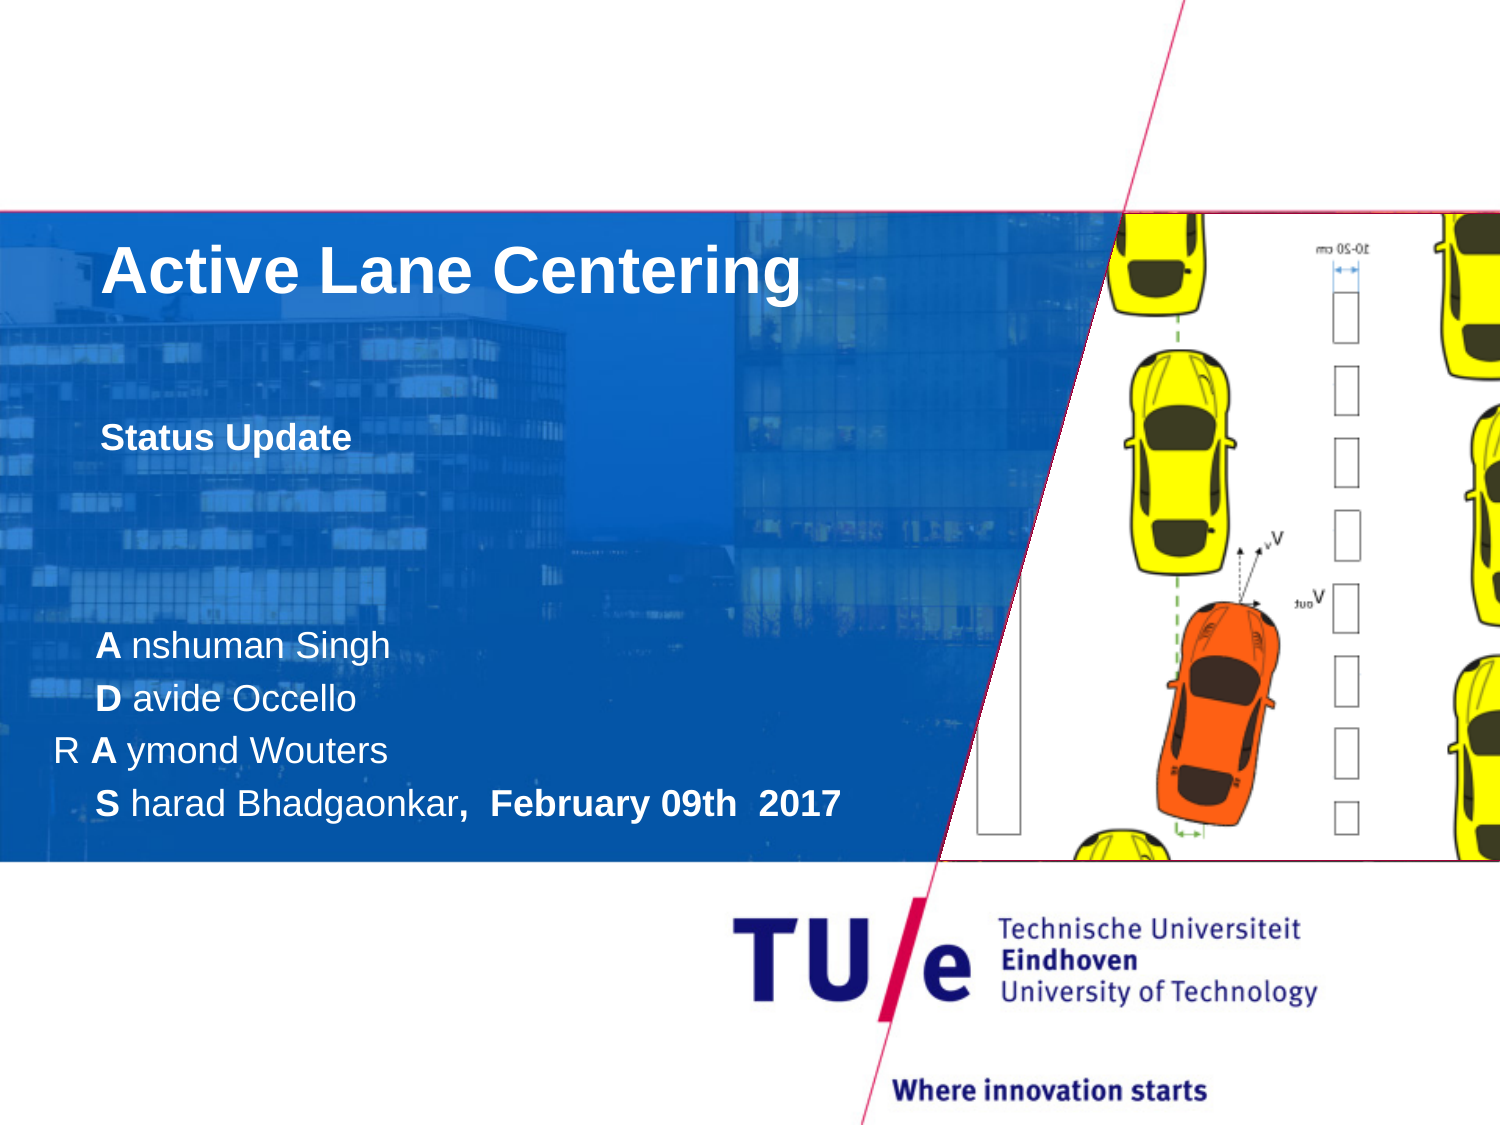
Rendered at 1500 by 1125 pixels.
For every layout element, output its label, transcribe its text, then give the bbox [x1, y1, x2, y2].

title Active Lane Centering Status Update [100, 226, 933, 468]
subtitle A nshuman Singh D avide Occello R A ymond Wouters S harad Bhadgaonkar, February 09th 2017 [53, 621, 892, 858]
picture [0, 0, 1500, 1125]
